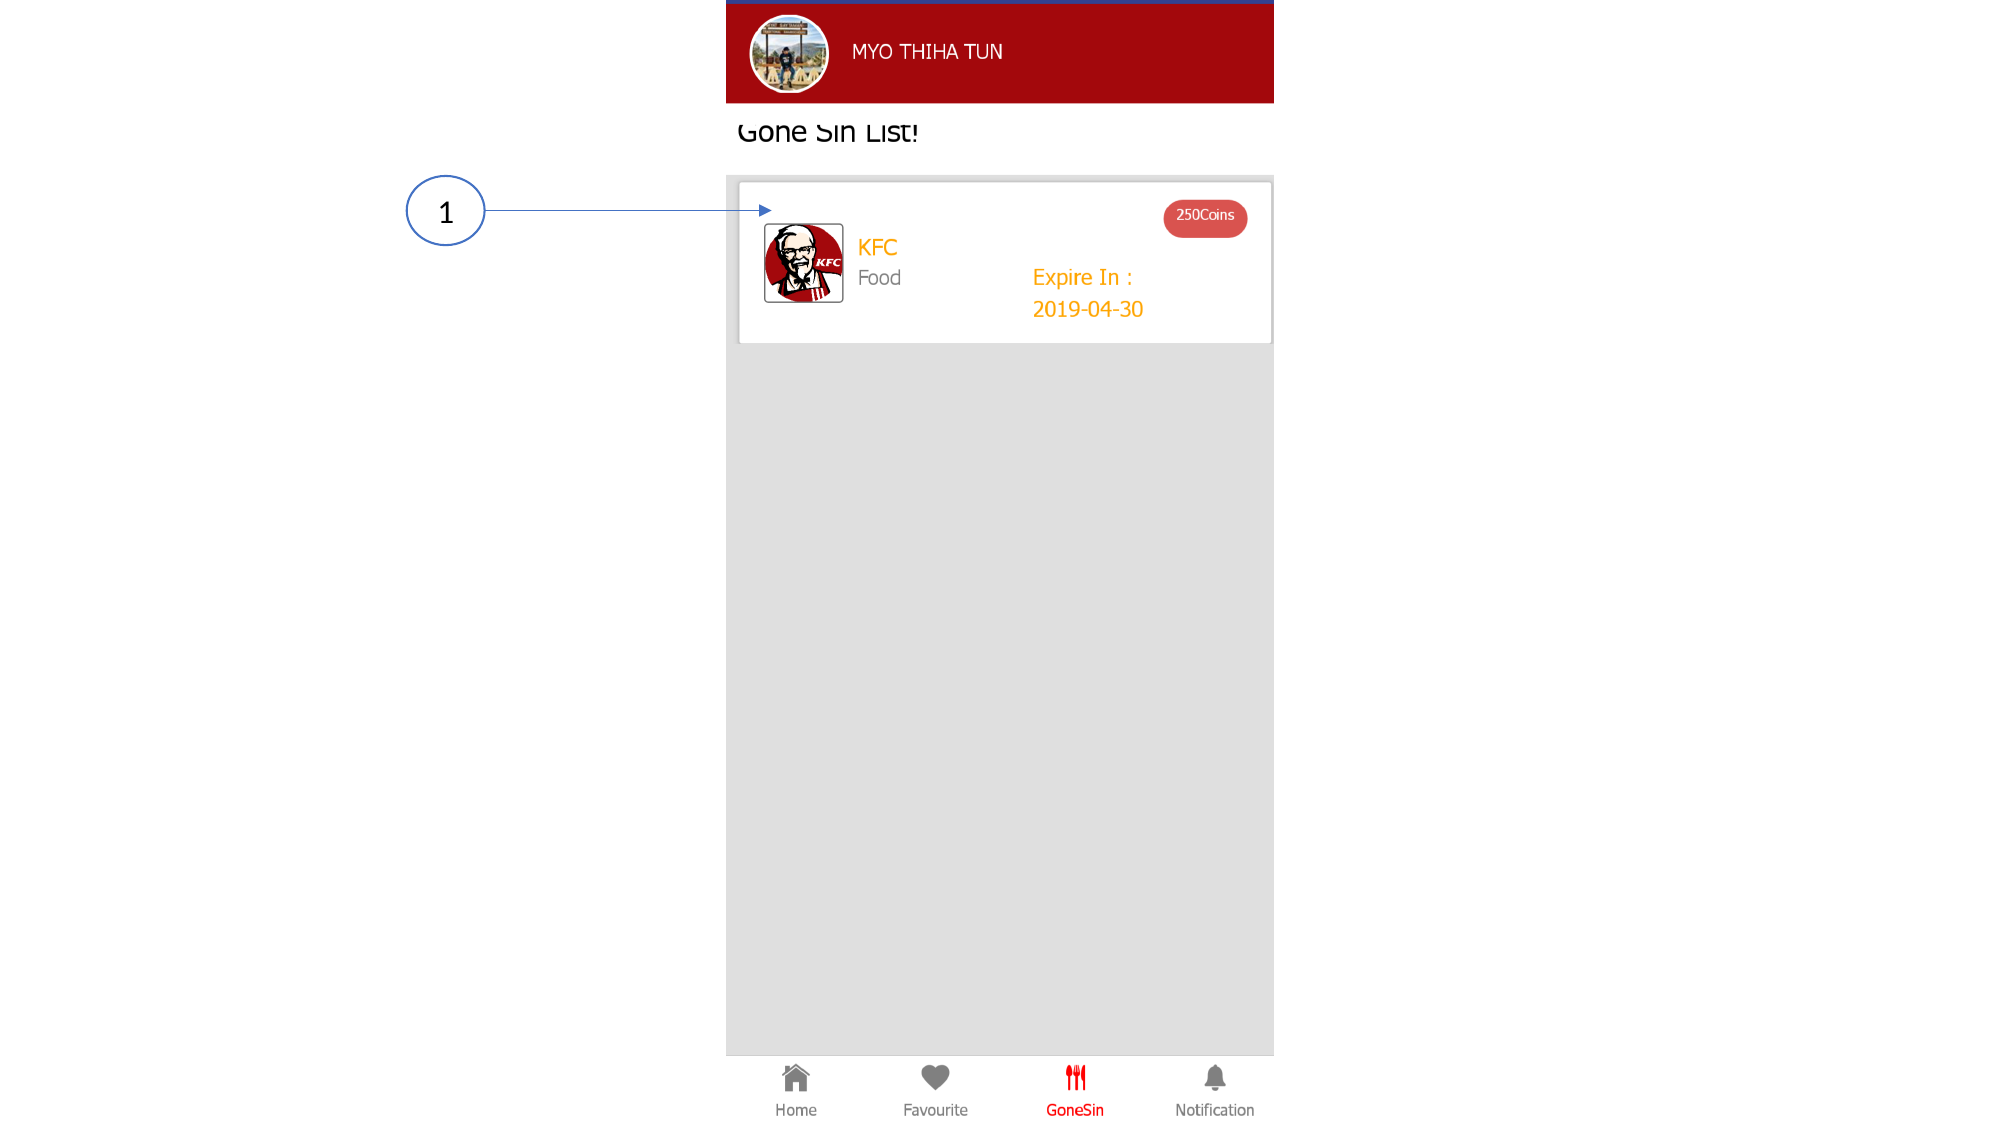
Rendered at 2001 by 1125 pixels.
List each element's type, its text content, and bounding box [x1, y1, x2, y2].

picture [726, 0, 1274, 1125]
text_box 1 [405, 174, 486, 247]
